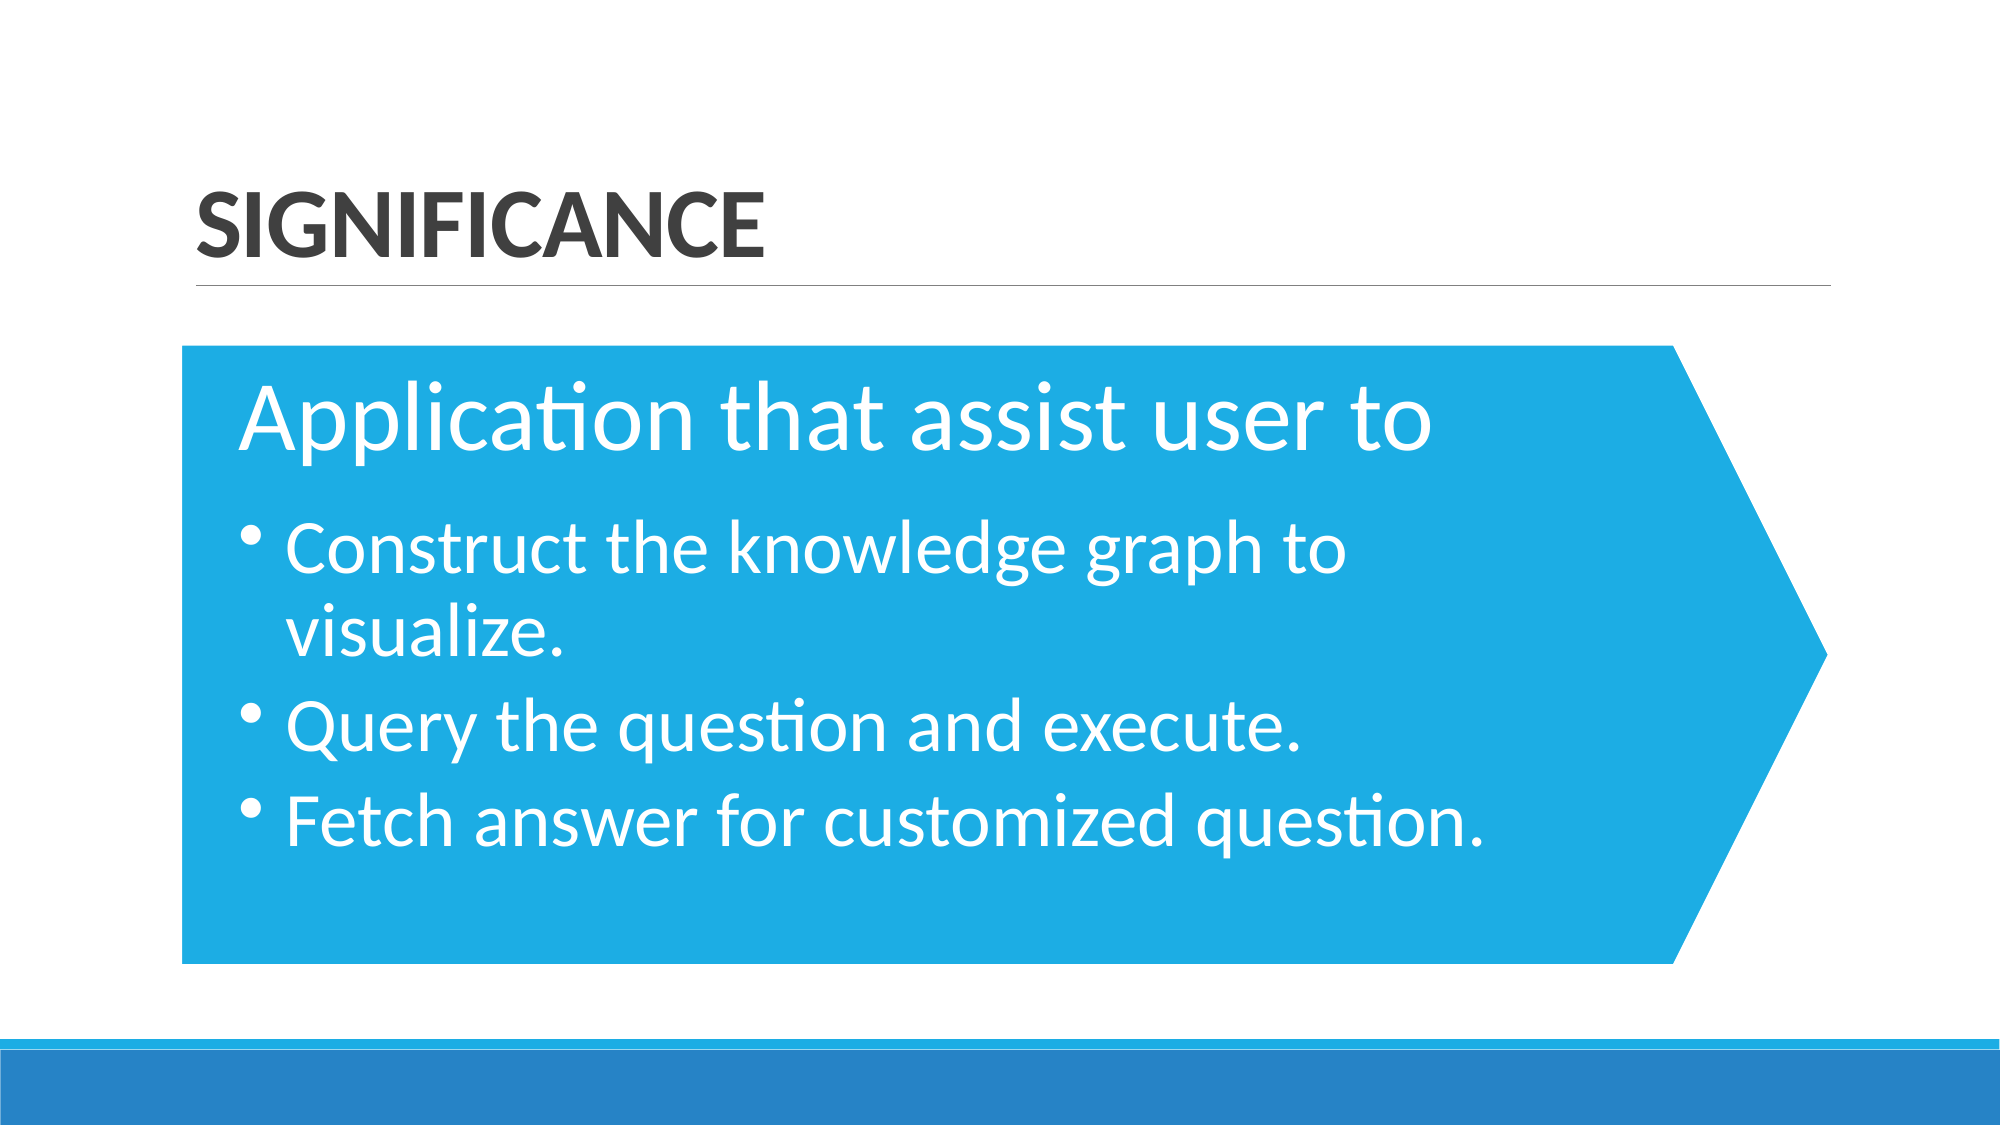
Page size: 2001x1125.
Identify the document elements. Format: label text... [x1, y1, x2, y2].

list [179, 343, 1831, 966]
title SIGNIFICANCE [180, 47, 1830, 285]
